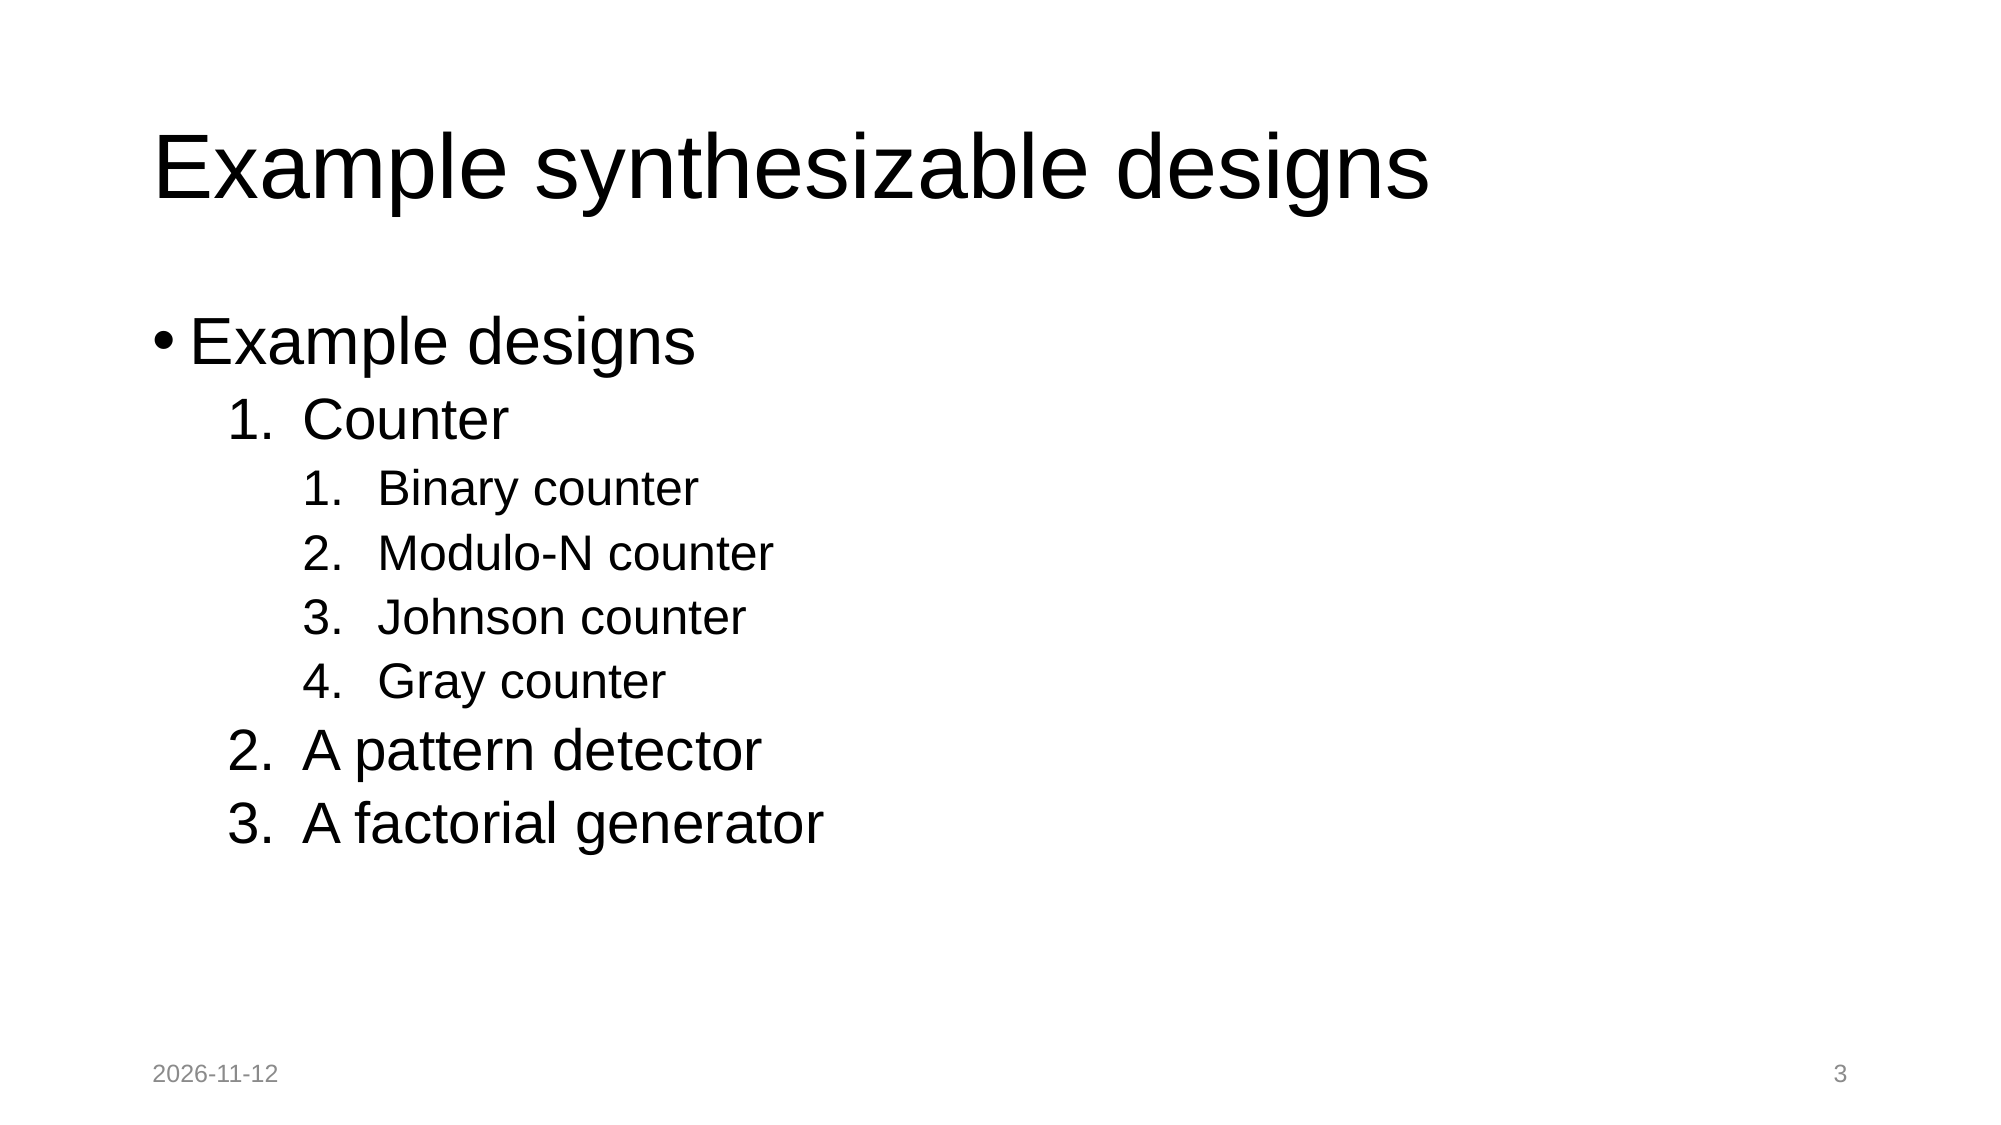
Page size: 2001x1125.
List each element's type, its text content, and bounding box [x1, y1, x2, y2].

slide_number 3 [1412, 1042, 1863, 1103]
title Example synthesizable designs [137, 59, 1863, 278]
list Example designs Counter Binary counter Modulo-N counter Johnson counter Gray counter A pattern detector A factorial generator [137, 299, 1863, 1014]
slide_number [137, 1042, 588, 1103]
